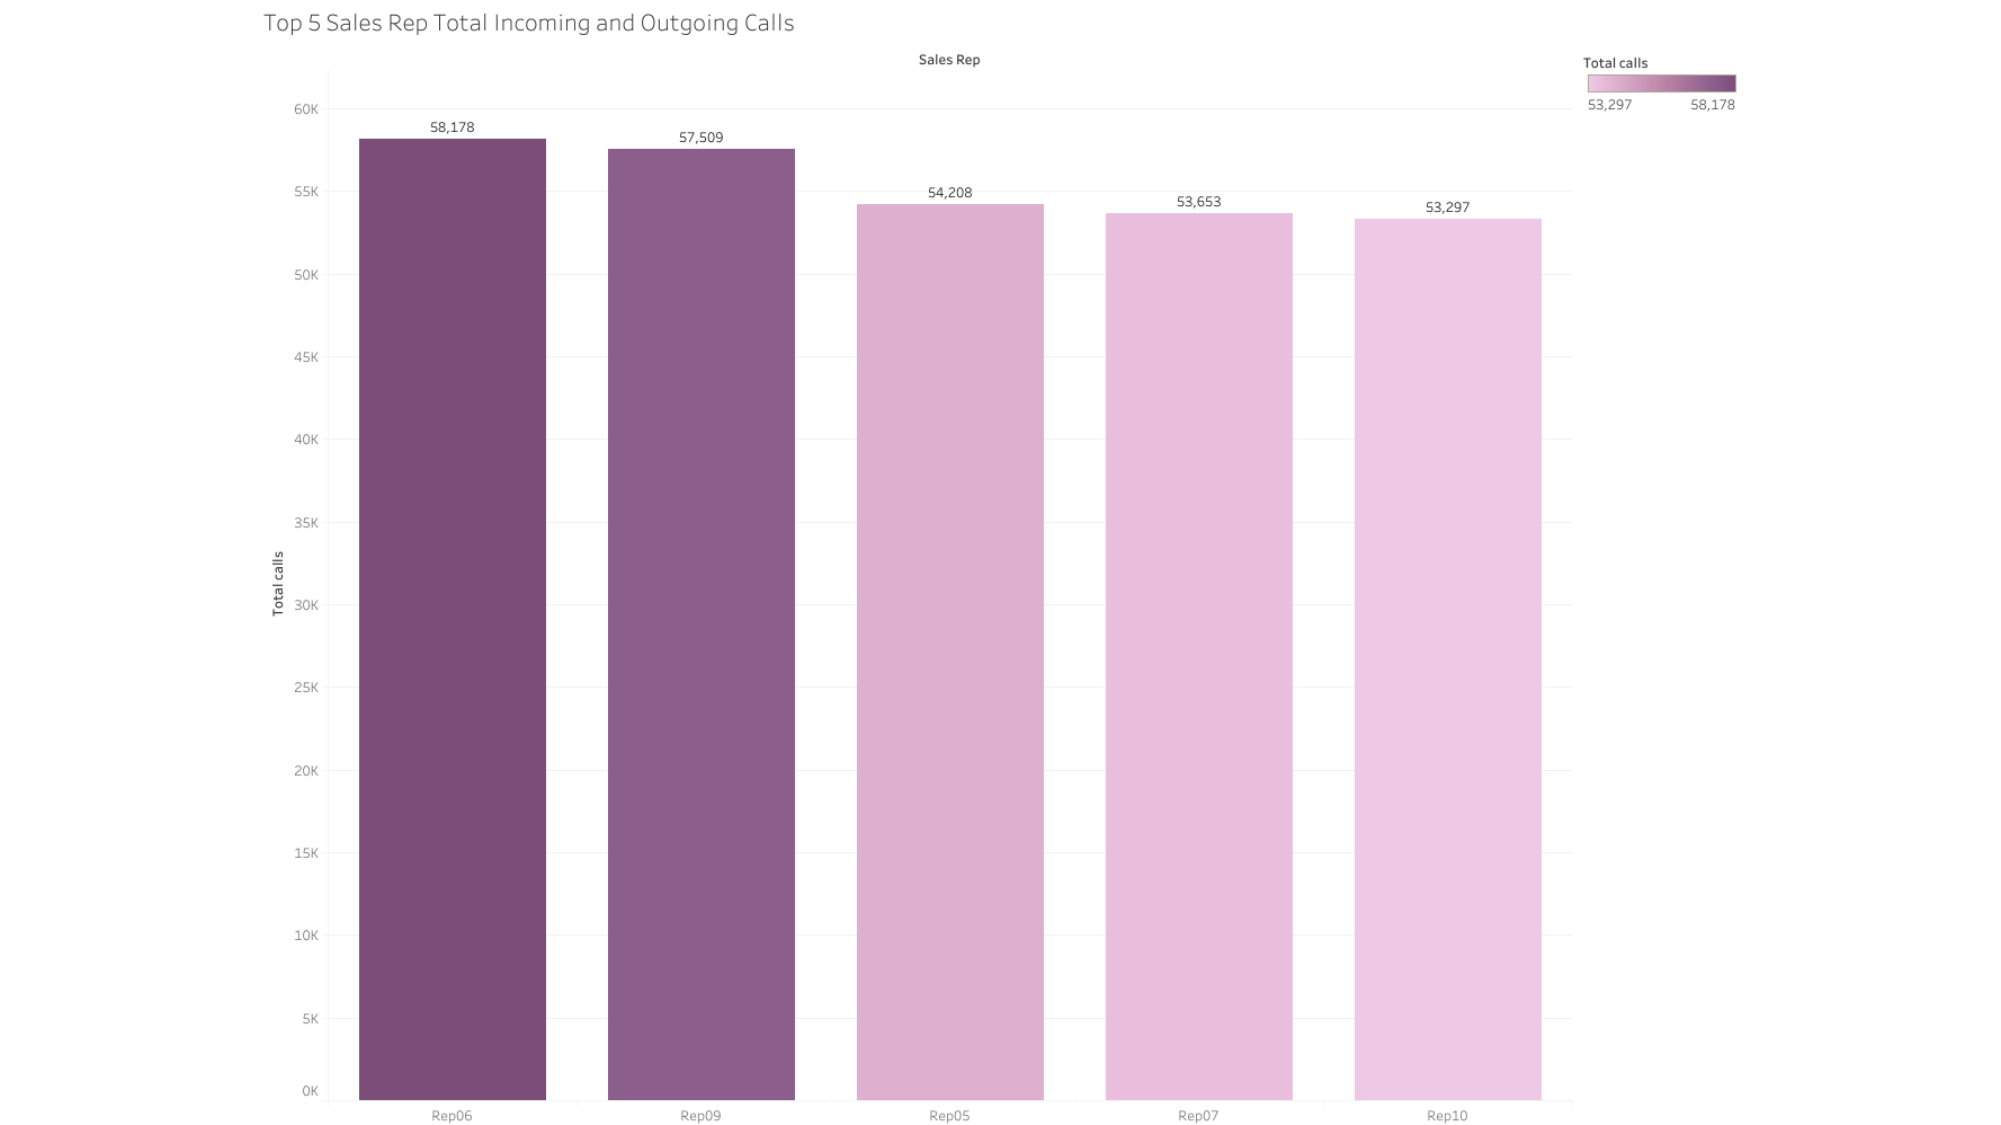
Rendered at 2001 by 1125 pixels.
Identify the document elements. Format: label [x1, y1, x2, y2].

picture [258, 0, 1741, 1125]
